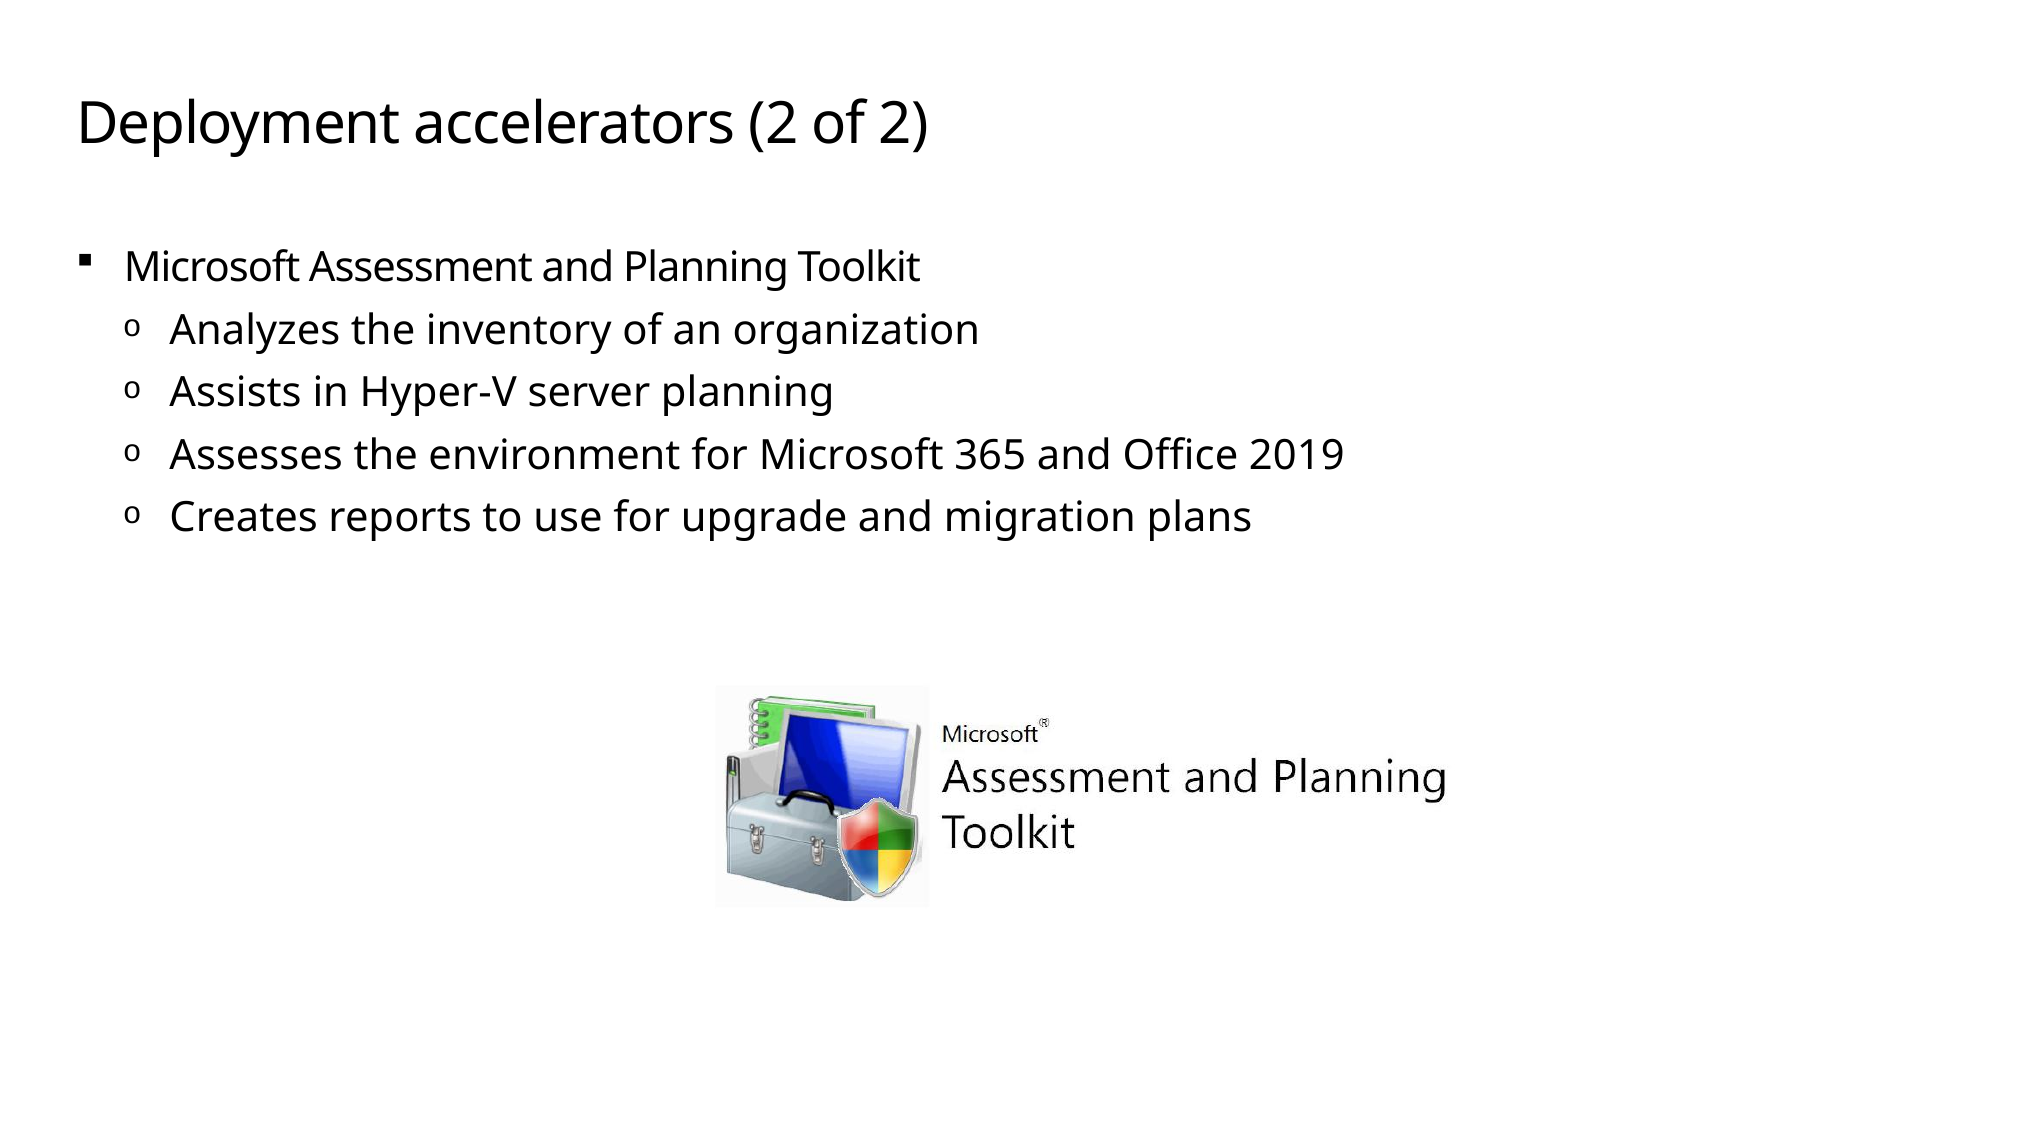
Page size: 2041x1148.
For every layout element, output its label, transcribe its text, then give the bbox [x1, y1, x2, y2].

list Microsoft Assessment and Planning Toolkit Analyzes the inventory of an organization Assists in Hyper-V server planning Assesses the environment for Microsoft 365 and Office 2019 Creates reports to use for upgrade and migration plans [76, 240, 1970, 1074]
picture [708, 680, 1458, 913]
title Deployment accelerators (2 of 2) [76, 93, 1968, 161]
